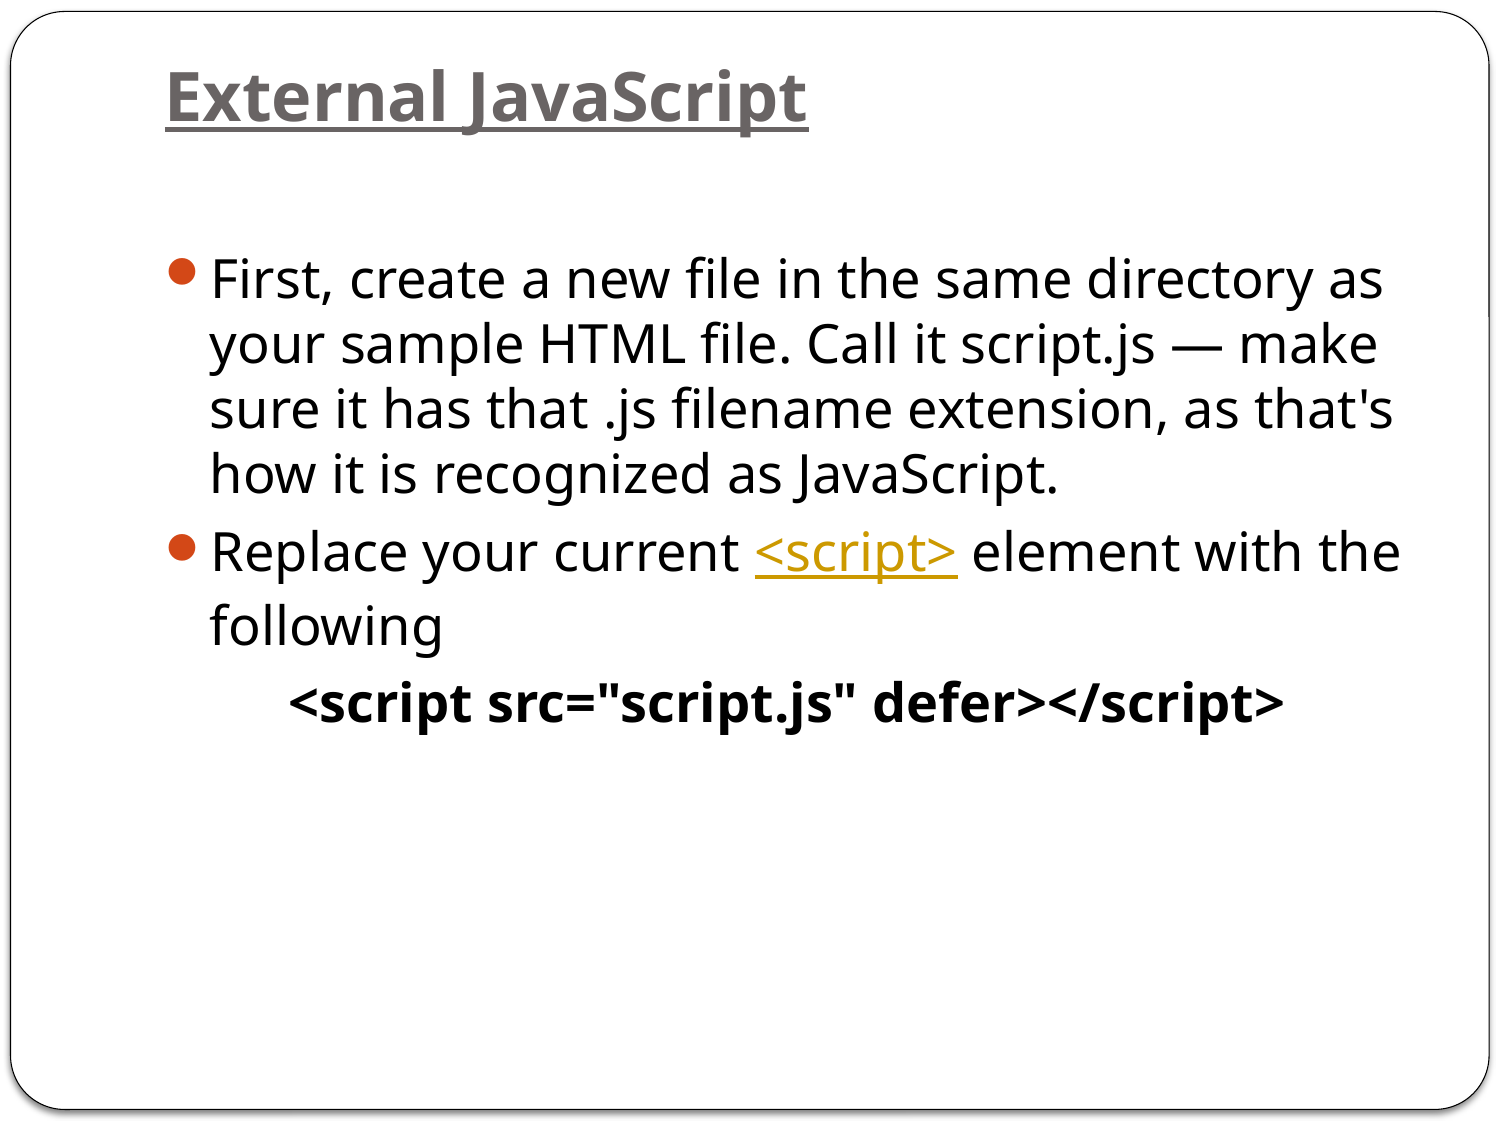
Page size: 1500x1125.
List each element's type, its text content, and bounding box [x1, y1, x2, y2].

list First, create a new file in the same directory as your sample HTML file. Call it script.js — make sure it has that .js filename extension, as that's how it is recognized as JavaScript. Replace your current <script> element with the following <script src="script.js" defer></script> [150, 237, 1425, 988]
title External JavaScript [150, 45, 1425, 233]
